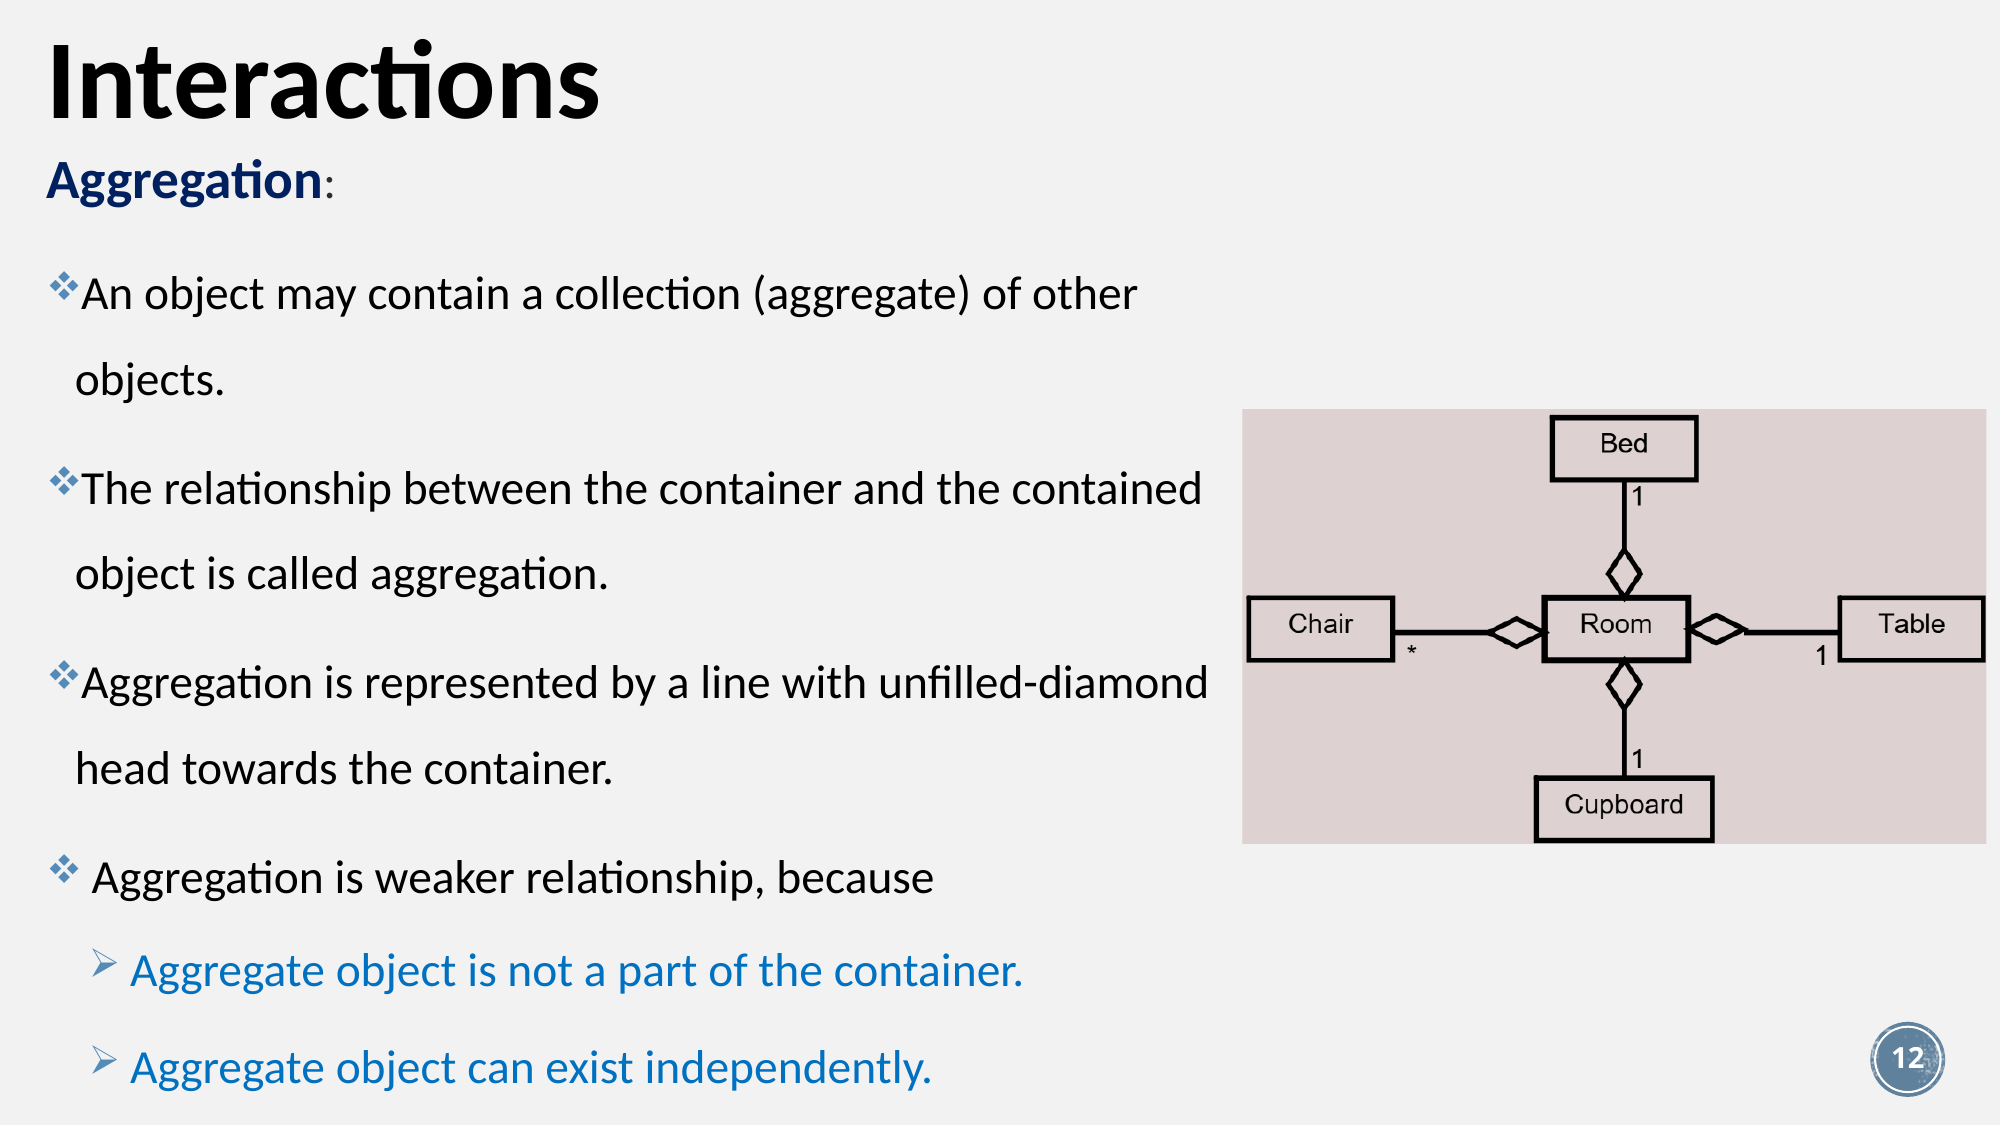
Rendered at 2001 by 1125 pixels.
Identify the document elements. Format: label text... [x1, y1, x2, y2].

title Interactions [31, 21, 1970, 144]
picture [1244, 411, 1985, 842]
list Aggregation: An object may contain a collection (aggregate) of other objects. The relationship between the container and the contained object is called aggregation. Aggregation is represented by a line with unfilled-diamond head towards the container. Aggregation is weaker relationship, because Aggregate object is not a part of the container. Aggregate object can exist independently. [31, 144, 1243, 1104]
slide_number 12 [1855, 1028, 1961, 1089]
